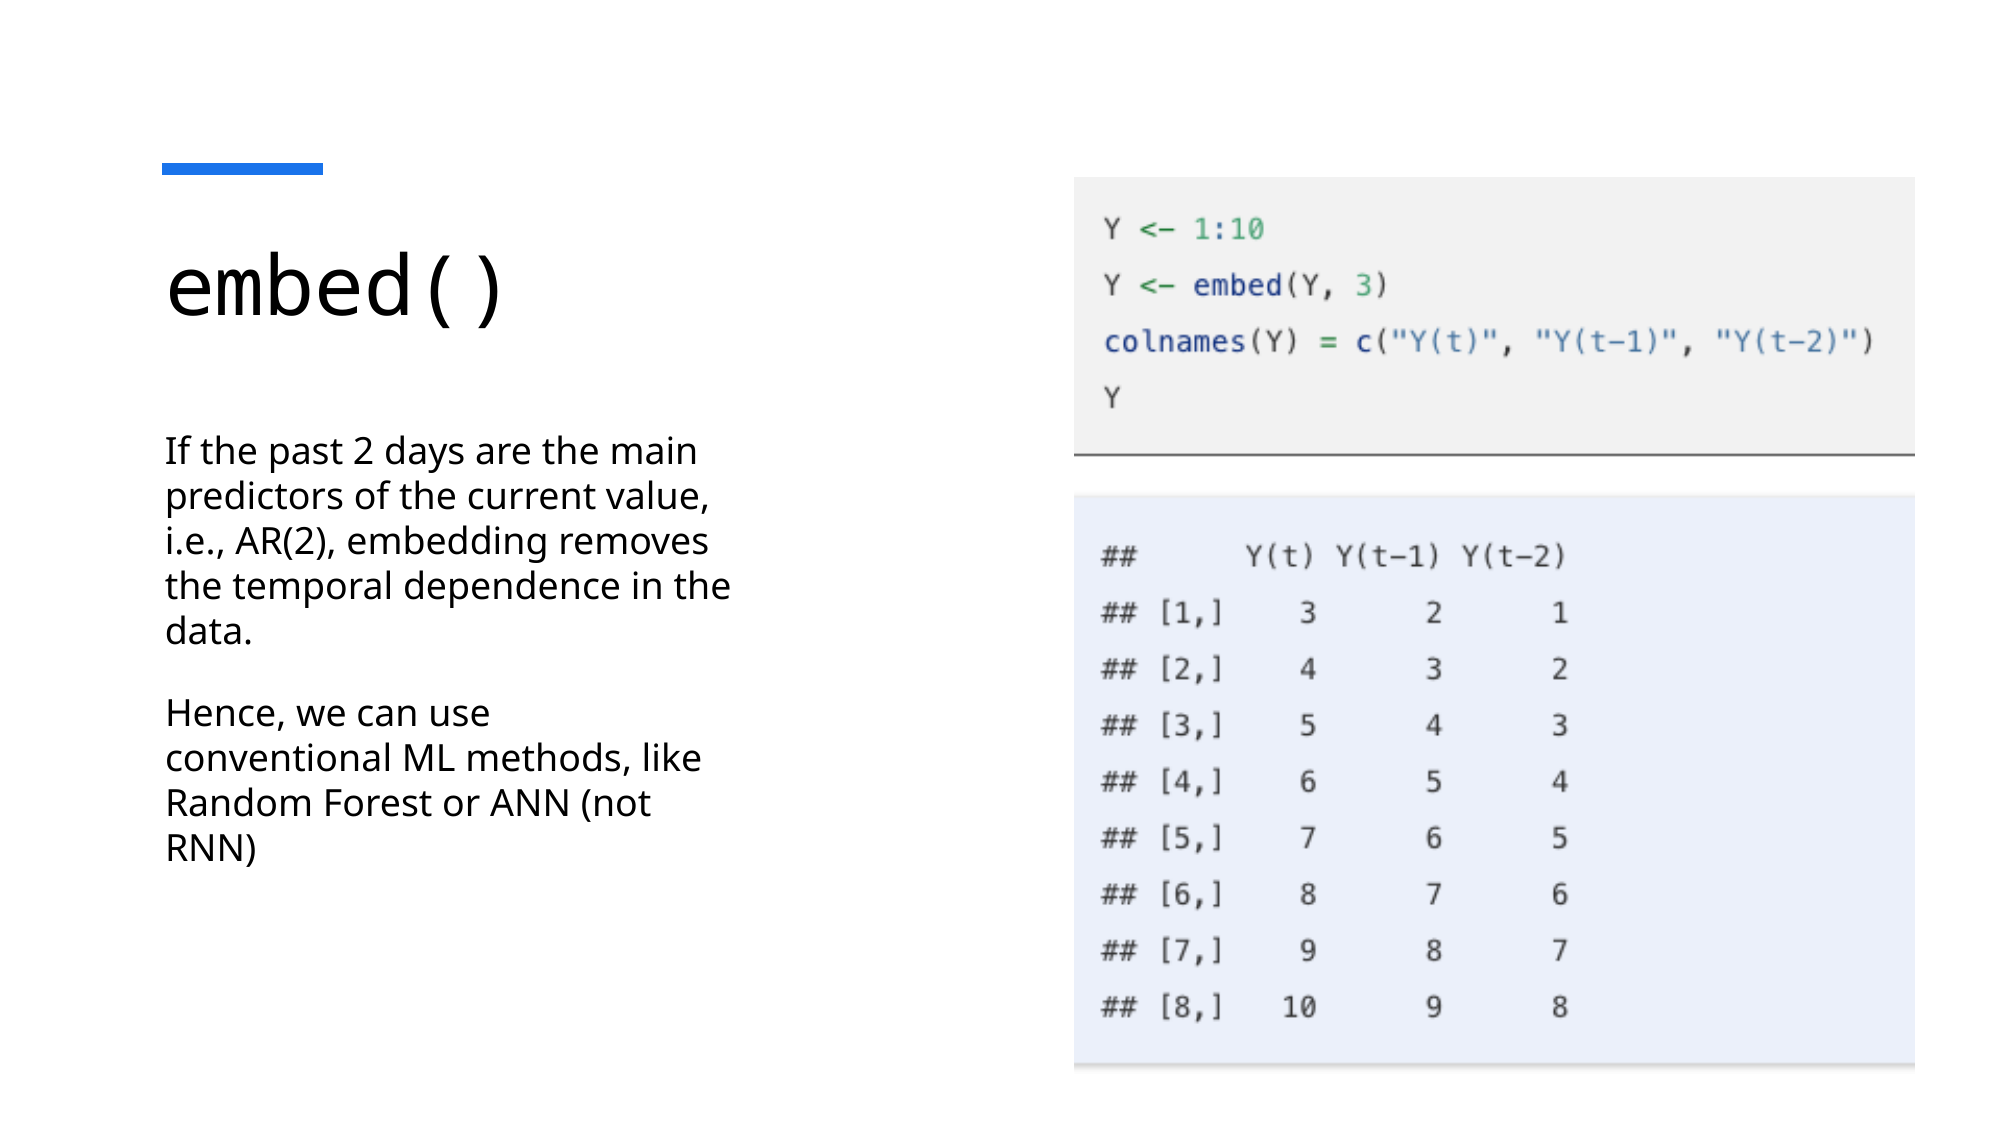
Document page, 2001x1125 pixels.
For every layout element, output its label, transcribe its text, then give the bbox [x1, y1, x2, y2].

text_box Hence, we can use conventional ML methods, like Random Forest or ANN (not RNN) [150, 681, 734, 876]
text_box If the past 2 days are the main predictors of the current value, i.e., AR(2), embedding removes the temporal dependence in the data. [150, 419, 783, 660]
picture [1074, 177, 1915, 1074]
title embed() [150, 224, 544, 419]
